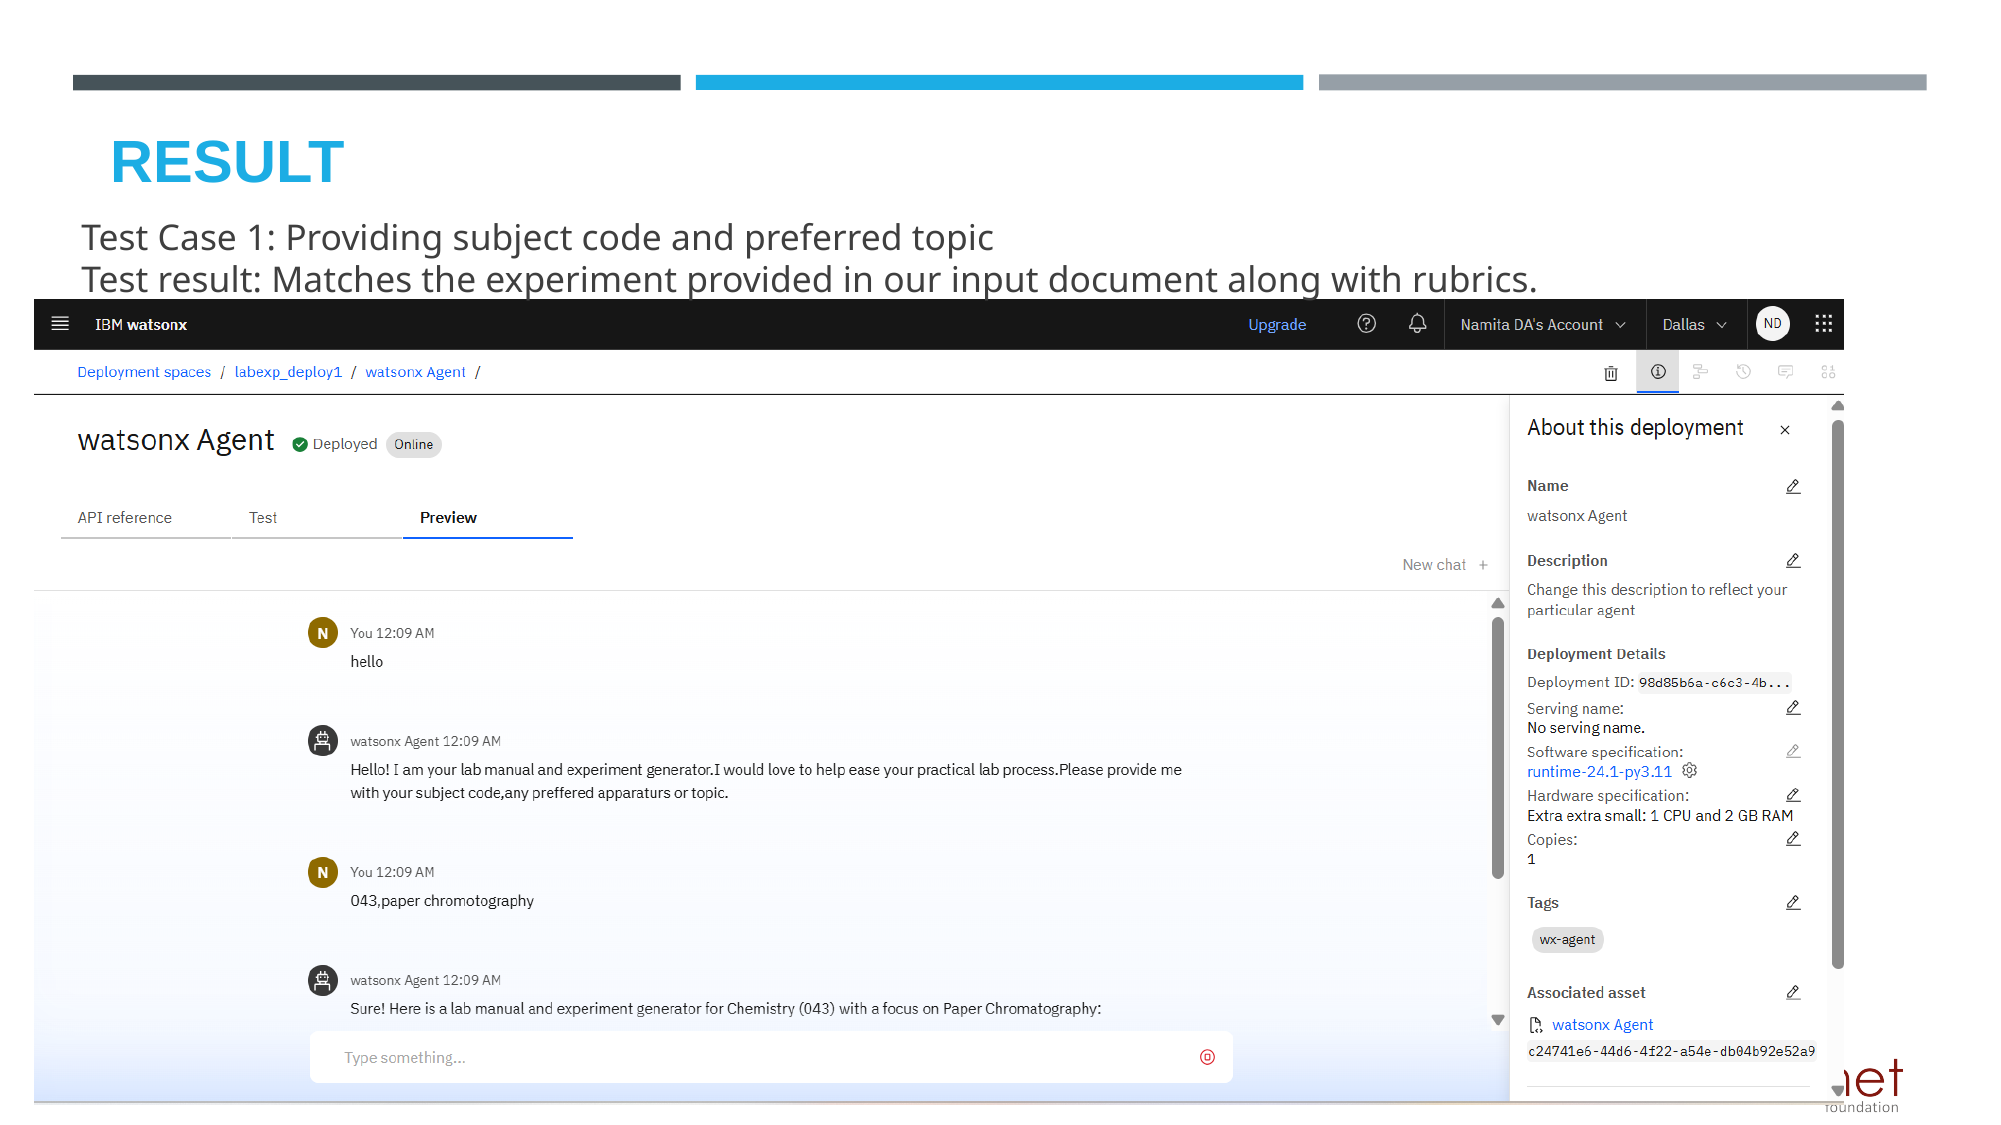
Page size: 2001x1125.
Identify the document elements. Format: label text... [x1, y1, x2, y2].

picture [34, 299, 1905, 1116]
text_box Test Case 1: Providing subject code and preferred topic Test result: Matches the experiment provided in our input document along with rubrics. [66, 199, 1844, 287]
title RESULT [95, 115, 1905, 203]
list . [95, 213, 1905, 981]
